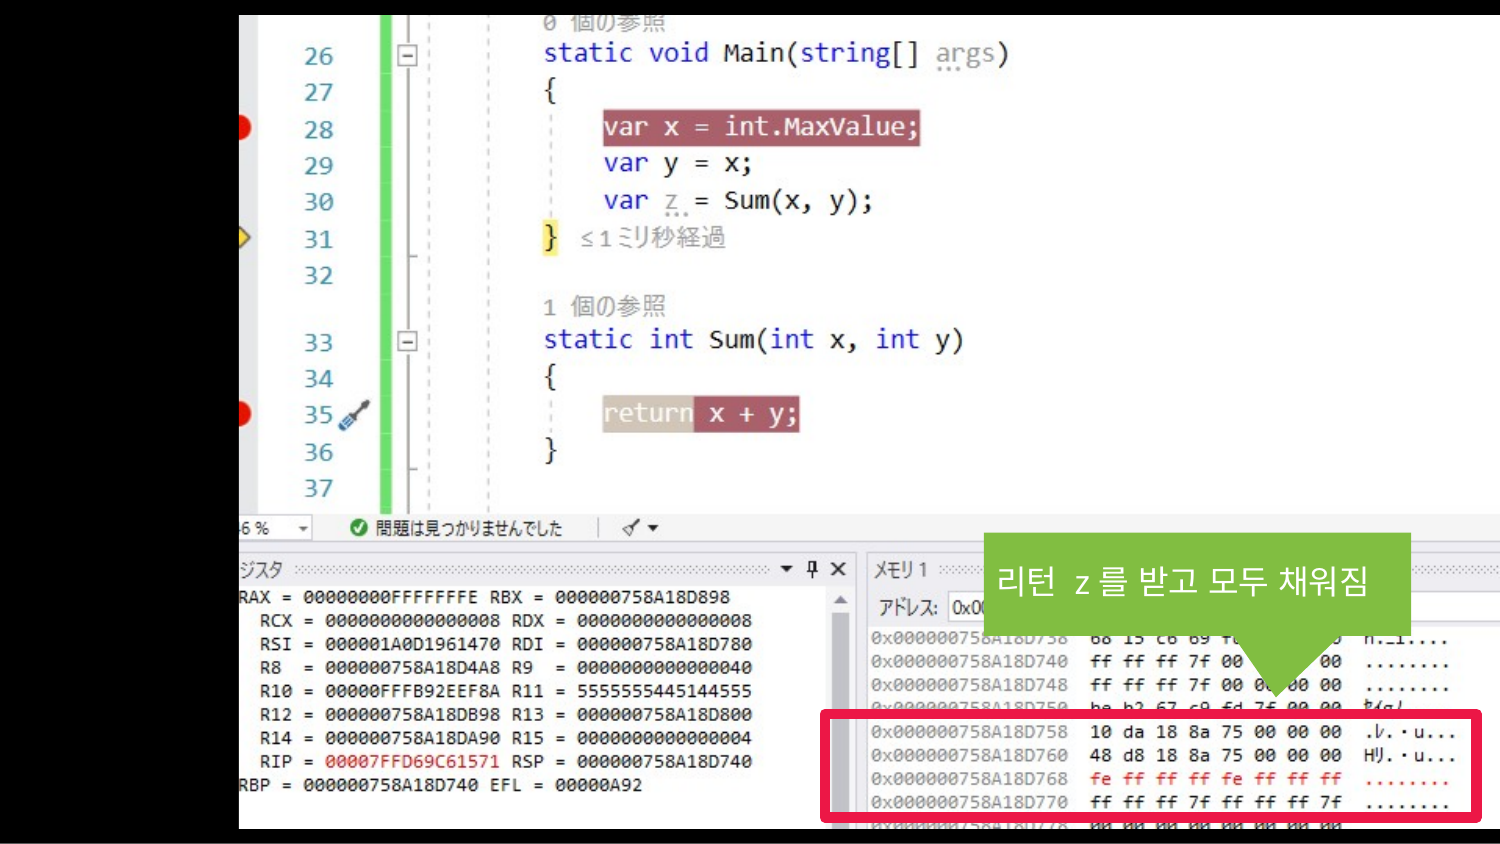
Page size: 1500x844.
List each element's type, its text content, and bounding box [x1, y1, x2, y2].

text_box [825, 713, 1477, 818]
text_box [238, 15, 1500, 829]
text_box [983, 532, 1412, 698]
text_box 리턴 z를 받고 모두 채워짐 [994, 559, 1400, 602]
